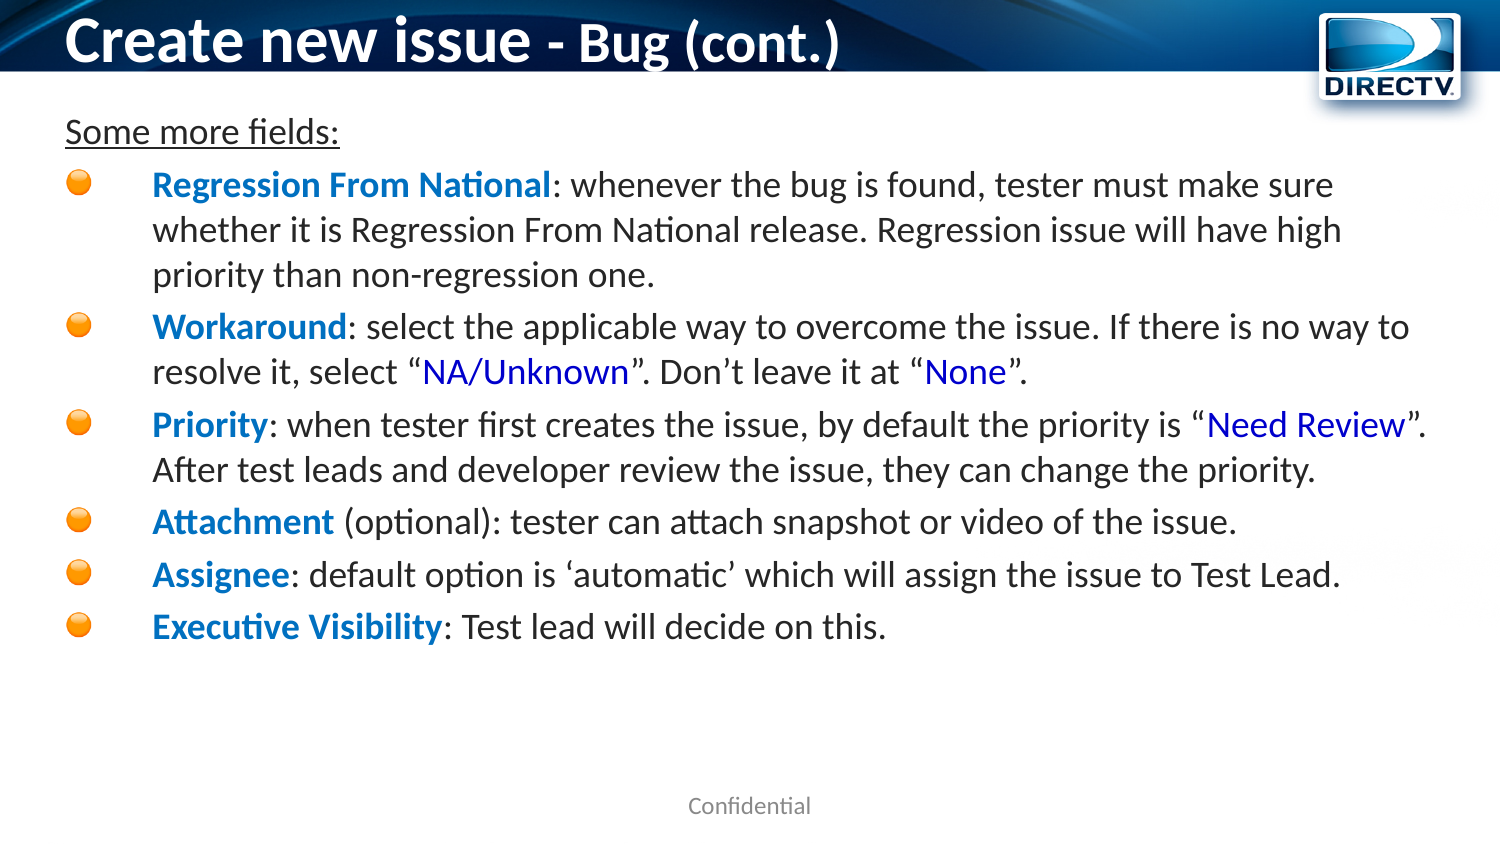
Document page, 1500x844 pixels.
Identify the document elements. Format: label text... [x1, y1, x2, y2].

list Some more fields: Regression From National: whenever the bug is found, tester must make sure whether it is Regression From National release. Regression issue will have high priority than non-regression one. Workaround: select the applicable way to overcome the issue. If there is no way to resolve it, select “NA/Unknown”. Don’t leave it at “None”. Priority: when tester first creates the issue, by default the priority is “Need Review”. After test leads and developer review the issue, they can change the priority. Attachment (optional): tester can attach snapshot or video of the issue. Assignee: default option is ‘automatic’ which will assign the issue to Test Lead. Executive Visibility: Test lead will decide on this. [49, 99, 1463, 685]
picture [0, 0, 1500, 844]
footer Confidential [512, 782, 988, 828]
title Create new issue - Bug (cont.) [49, 0, 1463, 75]
